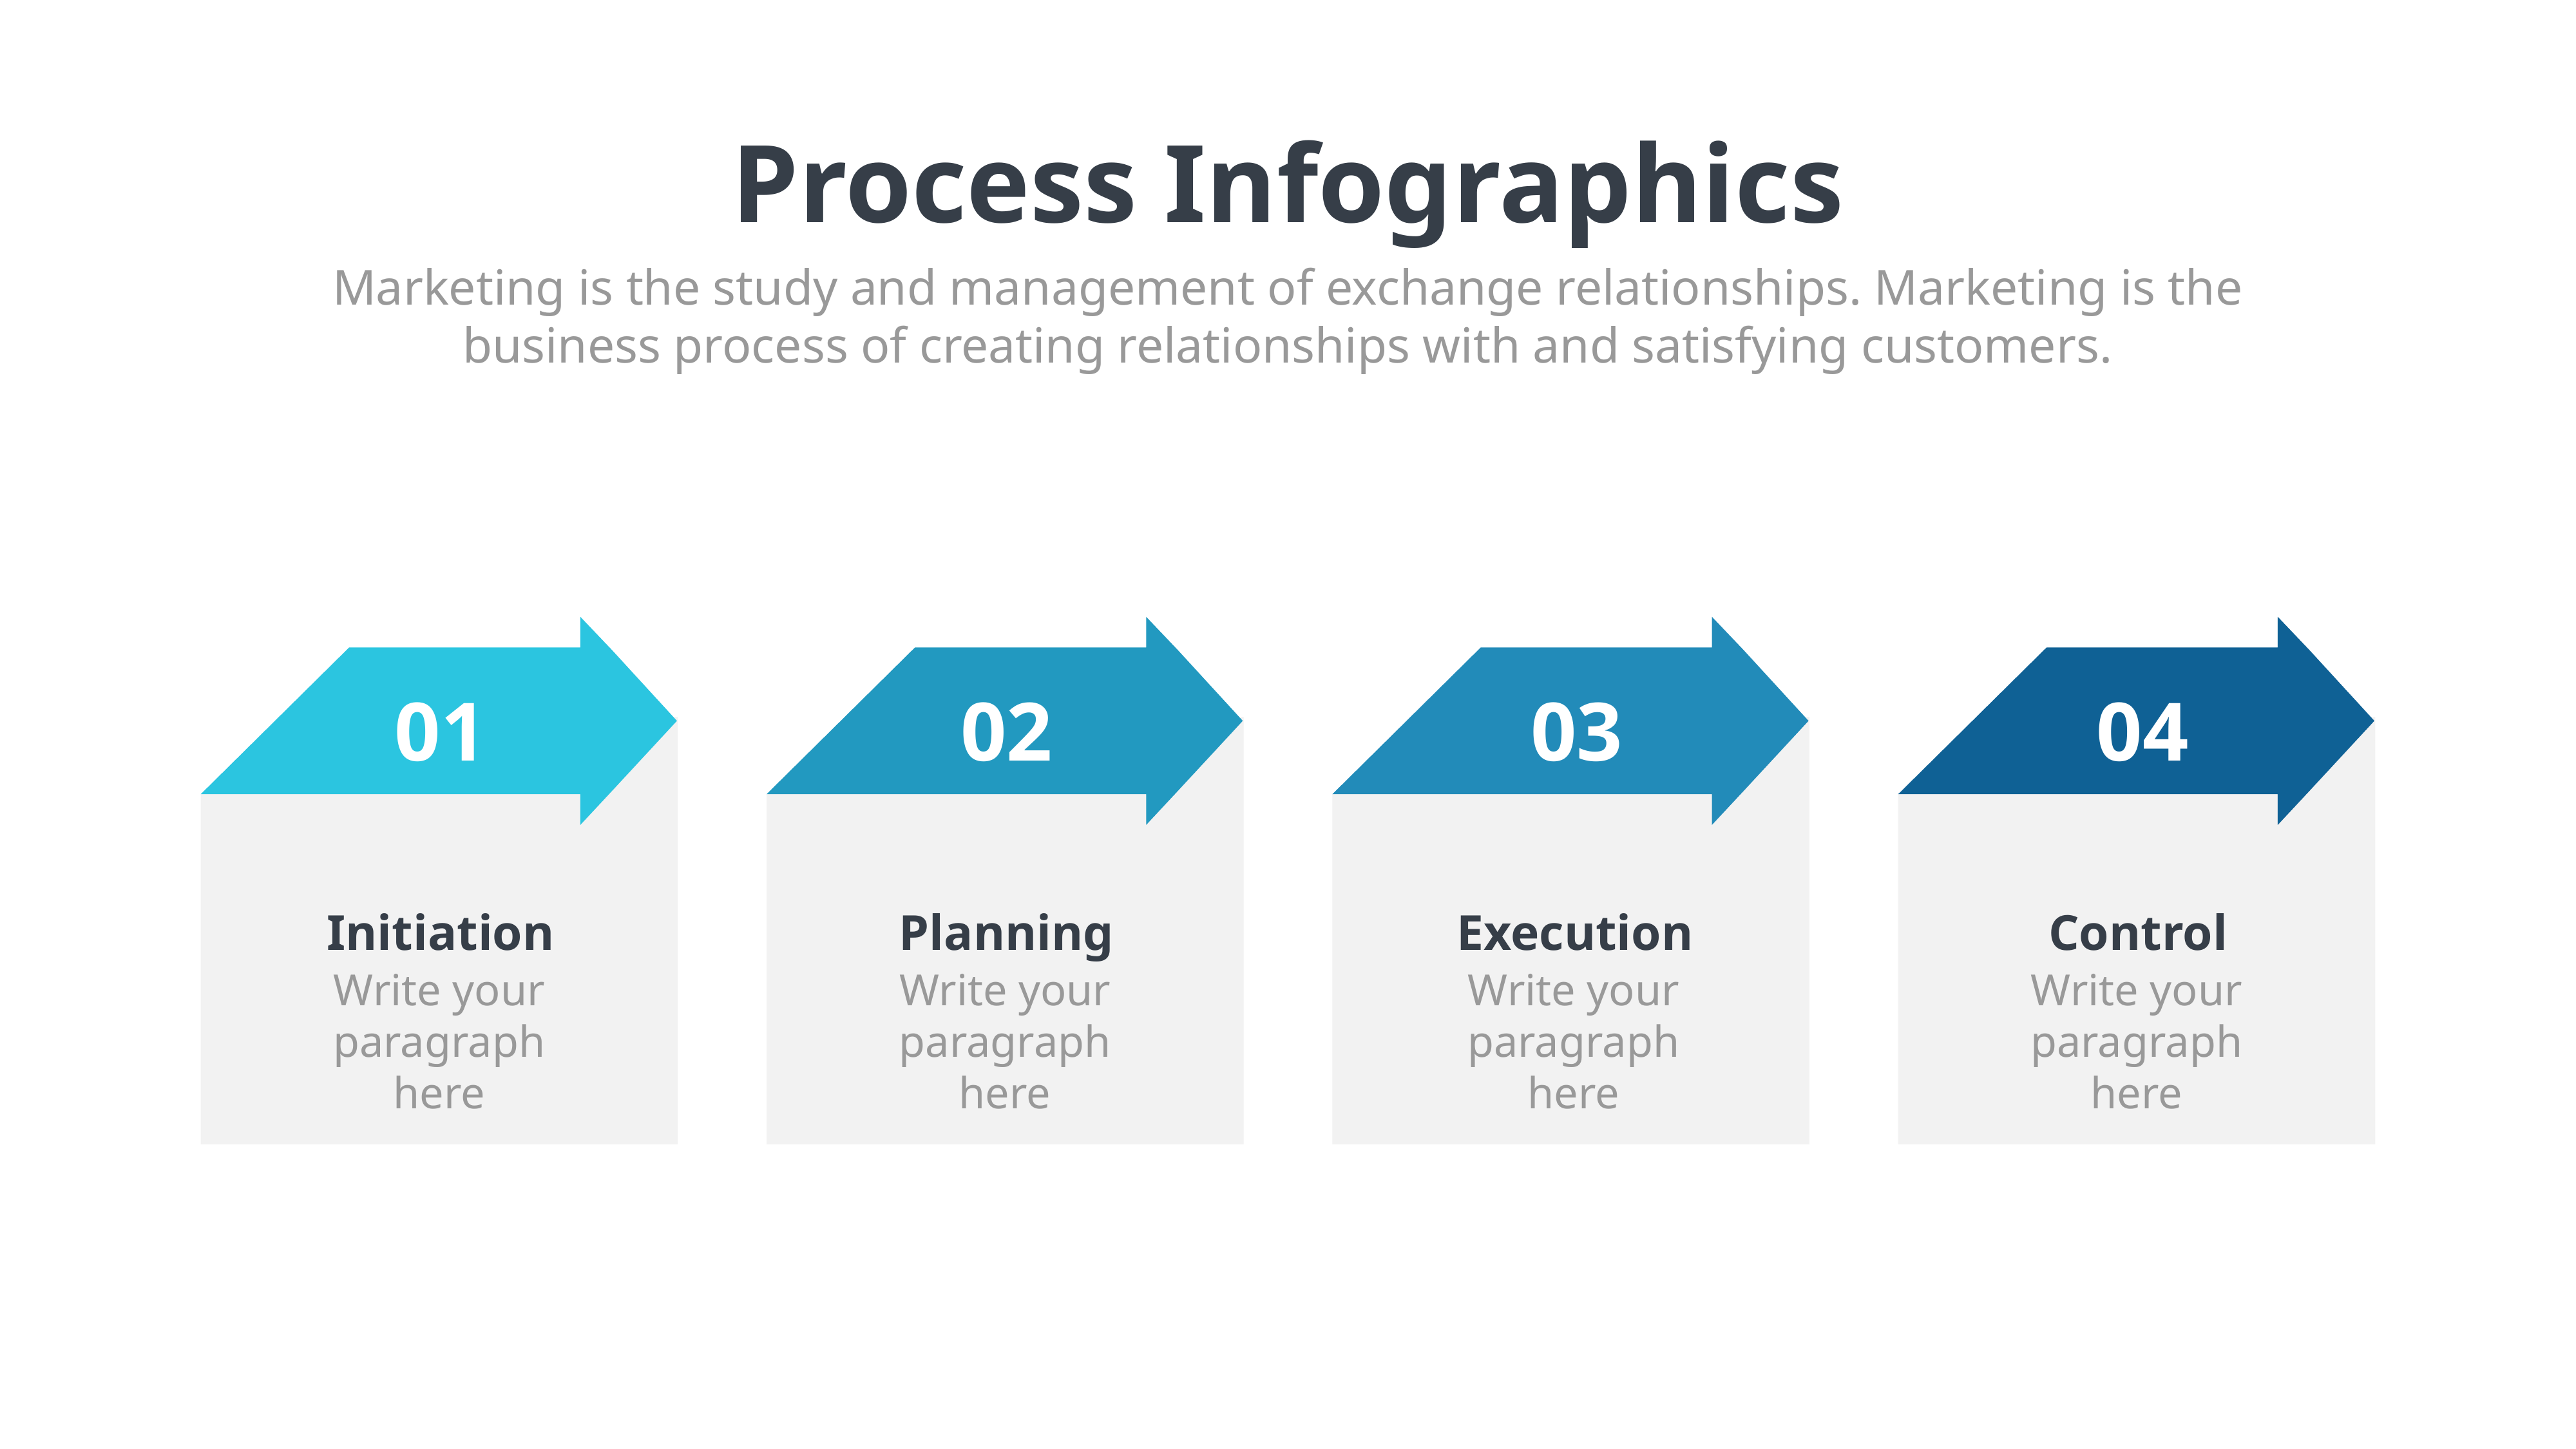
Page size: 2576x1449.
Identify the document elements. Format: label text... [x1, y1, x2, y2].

text_box [200, 715, 679, 1145]
text_box [1331, 715, 1810, 1145]
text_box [841, 896, 1169, 1072]
text_box [1898, 616, 2374, 825]
text_box [200, 616, 677, 825]
text_box [1897, 715, 2376, 1145]
text_box [765, 715, 1245, 1145]
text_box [1409, 896, 1737, 1072]
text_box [1972, 896, 2300, 1072]
text_box [1332, 616, 1809, 825]
text_box 02 [915, 676, 1098, 782]
text_box Marketing is the study and management of exchange relationships. Marketing is the business process of creating relationships with and satisfying customers. [281, 251, 2295, 377]
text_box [275, 896, 603, 1072]
text_box 03 [1486, 676, 1668, 782]
text_box 04 [2052, 676, 2233, 782]
text_box [767, 616, 1243, 825]
text_box Process Infographics [721, 110, 1855, 249]
text_box 01 [350, 676, 531, 782]
